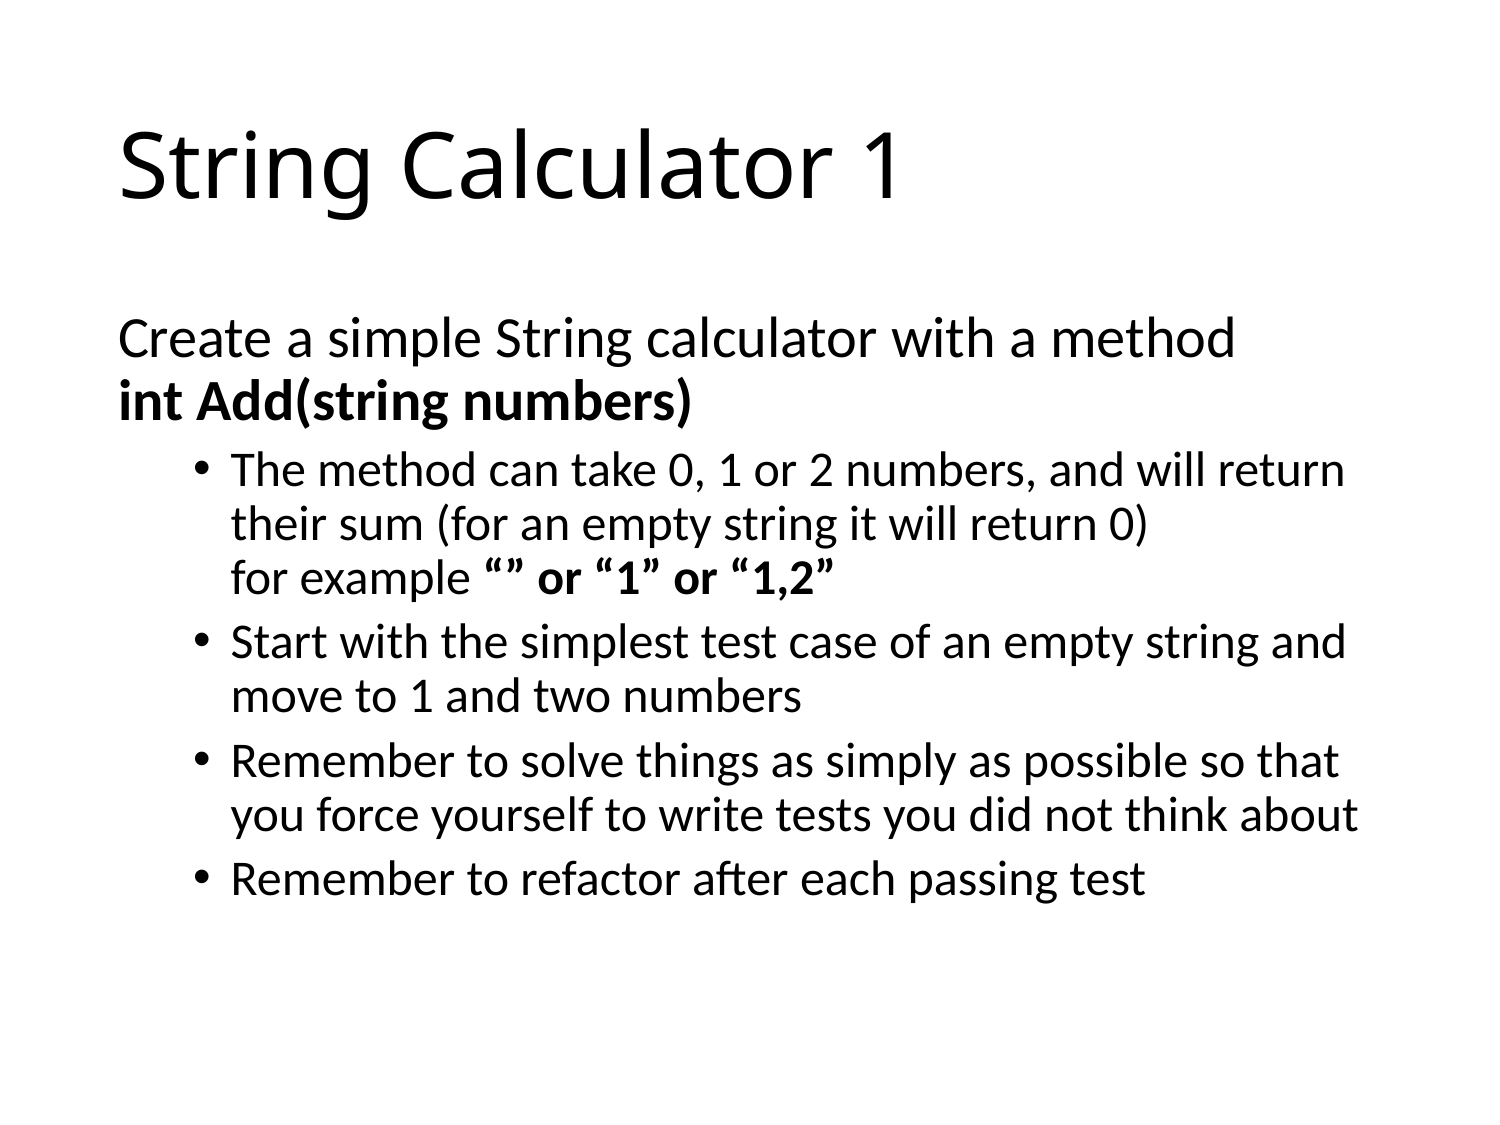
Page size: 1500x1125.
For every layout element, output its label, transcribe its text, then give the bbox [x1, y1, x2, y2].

list Create a simple String calculator with a method int Add(string numbers) The method can take 0, 1 or 2 numbers, and will return their sum (for an empty string it will return 0) for example “” or “1” or “1,2” Start with the simplest test case of an empty string and move to 1 and two numbers Remember to solve things as simply as possible so that you force yourself to write tests you did not think about Remember to refactor after each passing test [103, 299, 1397, 1014]
title String Calculator 1 [103, 59, 1397, 278]
